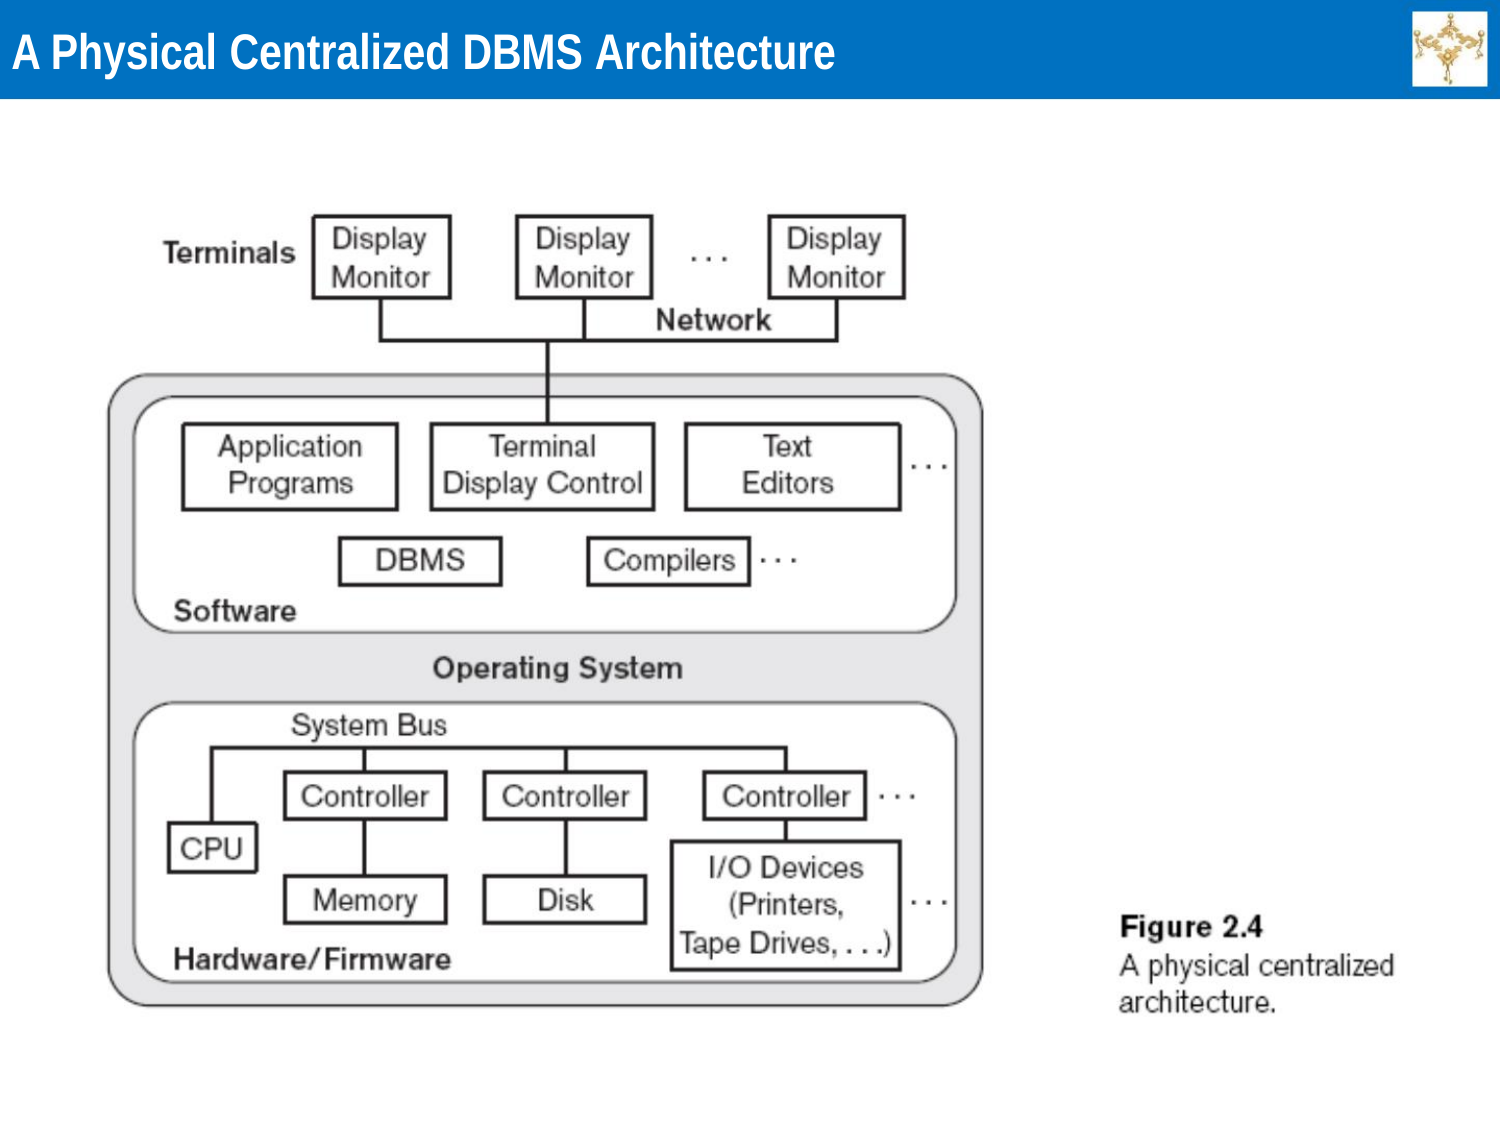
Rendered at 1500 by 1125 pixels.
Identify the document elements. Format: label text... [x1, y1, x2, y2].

text_box A Physical Centralized DBMS Architecture [11, 22, 962, 80]
text_box [0, 0, 1500, 1125]
